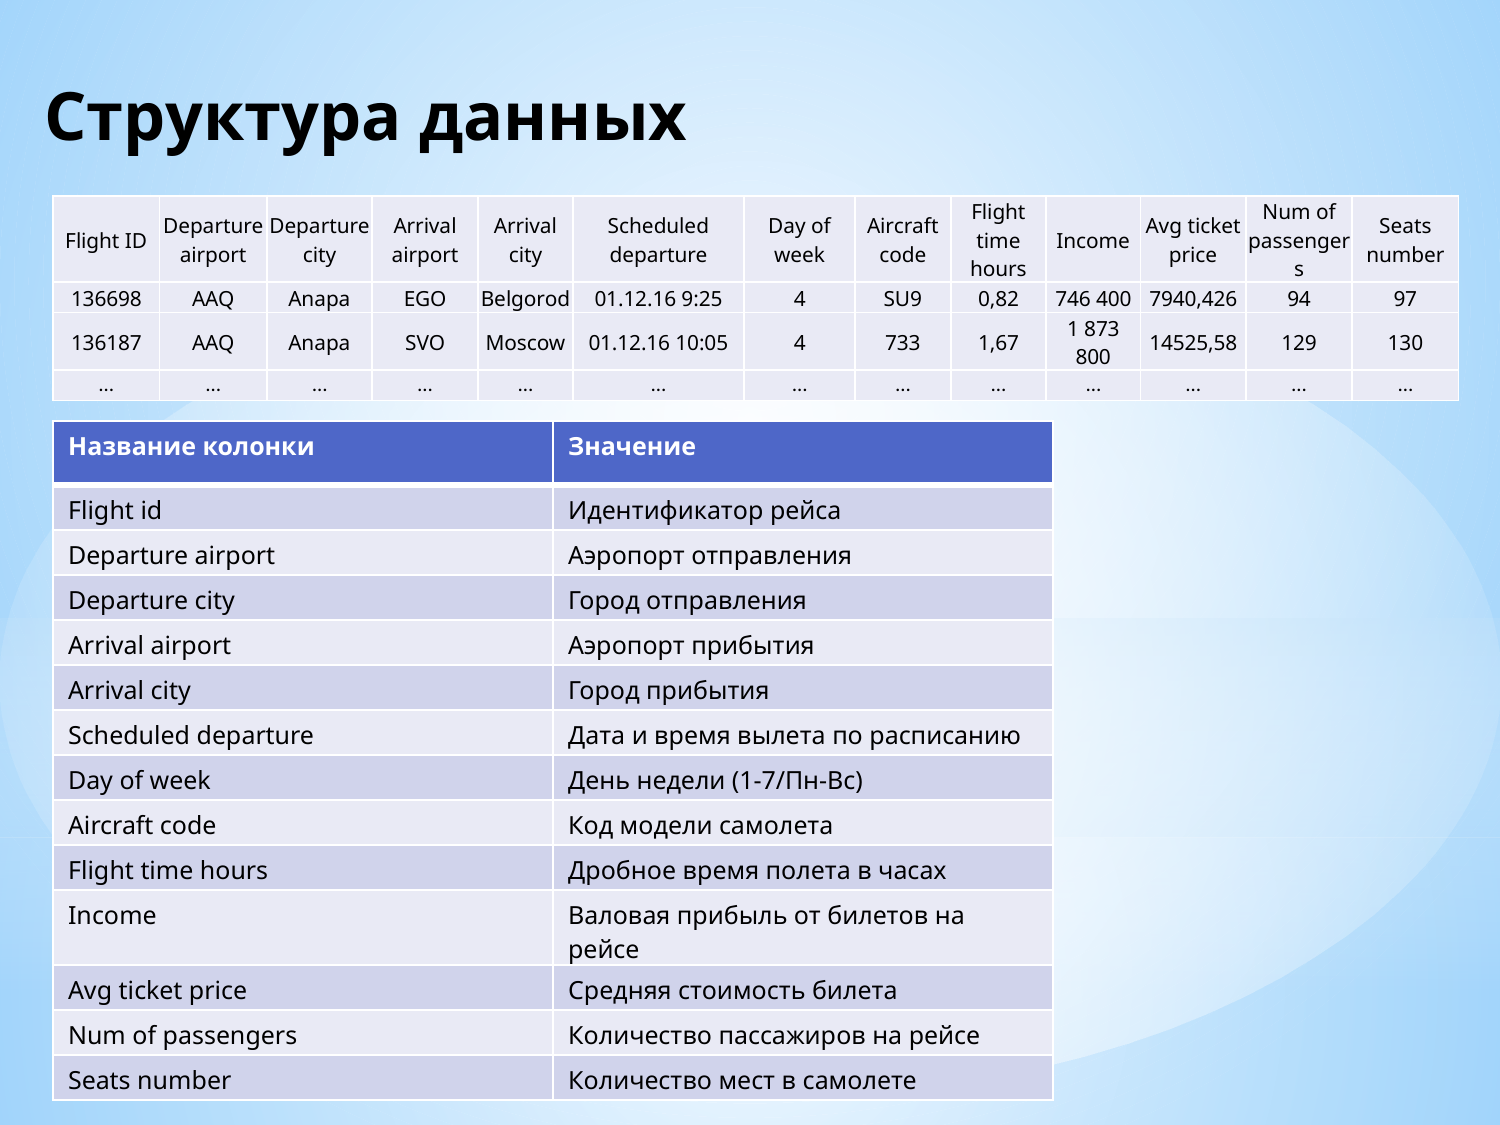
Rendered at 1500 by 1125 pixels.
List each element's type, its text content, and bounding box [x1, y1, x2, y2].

table_cell Валовая прибыль от билетов на рейсе [554, 891, 1052, 964]
table_cell … [1247, 371, 1351, 400]
table_cell Дата и время вылета по расписанию [554, 711, 1052, 754]
table_cell 733 [856, 313, 950, 369]
table_header Aircraft code [856, 197, 950, 281]
table_cell … [856, 371, 950, 400]
table_cell … [745, 371, 854, 400]
table_cell 4 [745, 313, 854, 369]
table_cell … [373, 371, 477, 400]
table_cell SVO [373, 313, 477, 369]
table_cell … [268, 371, 371, 400]
table_cell 136698 [54, 283, 159, 312]
table_cell AAQ [160, 283, 266, 312]
table_header Scheduled departure [574, 197, 743, 281]
table_header Arrival city [479, 197, 572, 281]
table_cell … [952, 371, 1045, 400]
table_cell Scheduled departure [54, 711, 552, 754]
table_cell … [1141, 371, 1245, 400]
table_cell Anapa [268, 313, 371, 369]
table_header Num of passengers [1247, 197, 1351, 281]
table_cell Income [54, 891, 552, 964]
table_cell EGO [373, 283, 477, 312]
table_cell Аэропорт отправления [554, 531, 1052, 574]
table_cell Belgorod [479, 283, 572, 312]
table_cell Departure city [54, 576, 552, 619]
table_cell Количество мест в самолете [554, 1056, 1052, 1099]
table_header Flight ID [54, 197, 159, 281]
table_cell 1 873 800 [1047, 313, 1140, 369]
table_cell Seats number [54, 1056, 552, 1099]
table_cell … [160, 371, 266, 400]
table_cell Aircraft code [54, 801, 552, 844]
table_cell … [479, 371, 572, 400]
table_cell 746 400 [1047, 283, 1140, 312]
table_cell 1,67 [952, 313, 1045, 369]
table_cell 14525,58 [1141, 313, 1245, 369]
table_cell 97 [1353, 283, 1458, 312]
table_cell Avg ticket price [54, 966, 552, 1009]
table_header Income [1047, 197, 1140, 281]
text_box [1054, 444, 1058, 879]
table_cell Код модели самолета [554, 801, 1052, 844]
table_cell Departure airport [54, 531, 552, 574]
table_cell … [574, 371, 743, 400]
table_cell Количество пассажиров на рейсе [554, 1011, 1052, 1054]
table_cell 129 [1247, 313, 1351, 369]
table_cell 0,82 [952, 283, 1045, 312]
table_cell … [54, 371, 159, 400]
table_cell Дробное время полета в часах [554, 846, 1052, 889]
table_cell SU9 [856, 283, 950, 312]
table_header Departure city [268, 197, 371, 281]
table_cell AAQ [160, 313, 266, 369]
table_cell Day of week [54, 756, 552, 799]
table_header Avg ticket price [1141, 197, 1245, 281]
table_header Seats number [1353, 197, 1458, 281]
table_cell Средняя стоимость билета [554, 966, 1052, 1009]
table_cell Аэропорт прибытия [554, 621, 1052, 664]
table_header Название колонки [54, 422, 552, 482]
table_cell Flight time hours [54, 846, 552, 889]
table_cell Arrival city [54, 666, 552, 709]
table_cell … [1353, 371, 1458, 400]
table_cell День недели (1-7/Пн-Вс) [554, 756, 1052, 799]
table_cell Moscow [479, 313, 572, 369]
table_cell Arrival airport [54, 621, 552, 664]
table_cell 136187 [54, 313, 159, 369]
table_header Departure airport [160, 197, 266, 281]
table_cell 4 [745, 283, 854, 312]
table_header Flight time hours [952, 197, 1045, 281]
table_cell Идентификатор рейса [554, 488, 1052, 529]
table_cell Город прибытия [554, 666, 1052, 709]
table_cell Город отправления [554, 576, 1052, 619]
table_header Arrival airport [373, 197, 477, 281]
title Структура данных [29, 66, 1098, 254]
table_cell 01.12.16 9:25 [574, 283, 743, 312]
table_cell Anapa [268, 283, 371, 312]
table_cell Flight id [54, 488, 552, 529]
table_header Значение [554, 422, 1052, 482]
table_cell 01.12.16 10:05 [574, 313, 743, 369]
table_cell … [1047, 371, 1140, 400]
table_cell 7940,426 [1141, 283, 1245, 312]
table_cell 94 [1247, 283, 1351, 312]
table_cell Num of passengers [54, 1011, 552, 1054]
table_cell 130 [1353, 313, 1458, 369]
table_header Day of week [745, 197, 854, 281]
